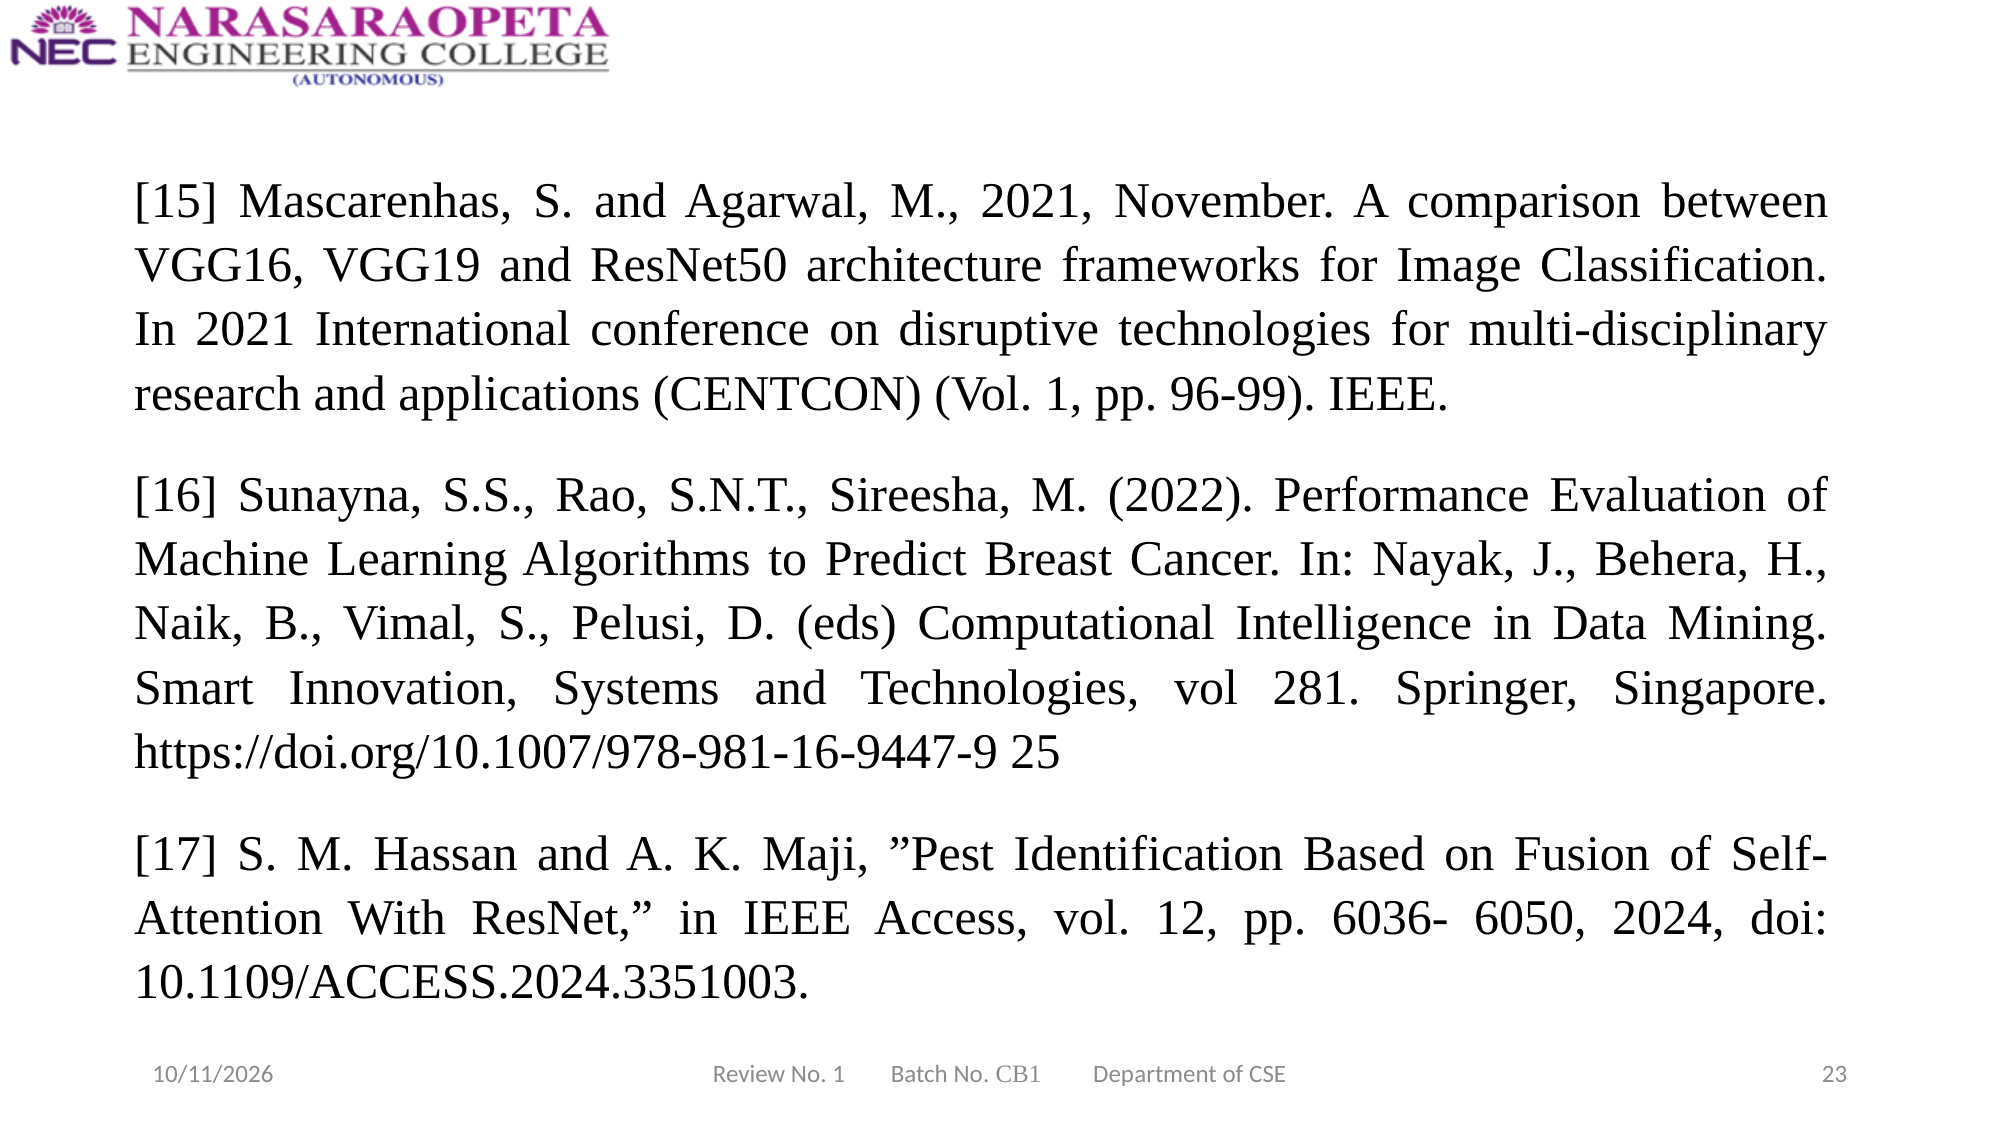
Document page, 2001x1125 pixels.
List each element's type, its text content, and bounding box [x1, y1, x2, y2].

picture [0, 0, 1280, 719]
list [15] Mascarenhas, S. and Agarwal, M., 2021, November. A comparison between VGG16, VGG19 and ResNet50 architecture frameworks for Image Classification. In 2021 International conference on disruptive technologies for multi-disciplinary research and applications (CENTCON) (Vol. 1, pp. 96-99). IEEE. [16] Sunayna, S.S., Rao, S.N.T., Sireesha, M. (2022). Performance Evaluation of Machine Learning Algorithms to Predict Breast Cancer. In: Nayak, J., Behera, H., Naik, B., Vimal, S., Pelusi, D. (eds) Computational Intelligence in Data Mining. Smart Innovation, Systems and Technologies, vol 281. Springer, Singapore. https://doi.org/10.1007/978-981-16-9447-9 25 [17] S. M. Hassan and A. K. Maji, ”Pest Identification Based on Fusion of Self-Attention With ResNet,” in IEEE Access, vol. 12, pp. 6036- 6050, 2024, doi: 10.1109/ACCESS.2024.3351003. [119, 155, 1845, 870]
footer Review No. 1 Batch No. CB1 Department of CSE [662, 1042, 1338, 1103]
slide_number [137, 1042, 588, 1103]
slide_number 23 [1412, 1042, 1863, 1103]
